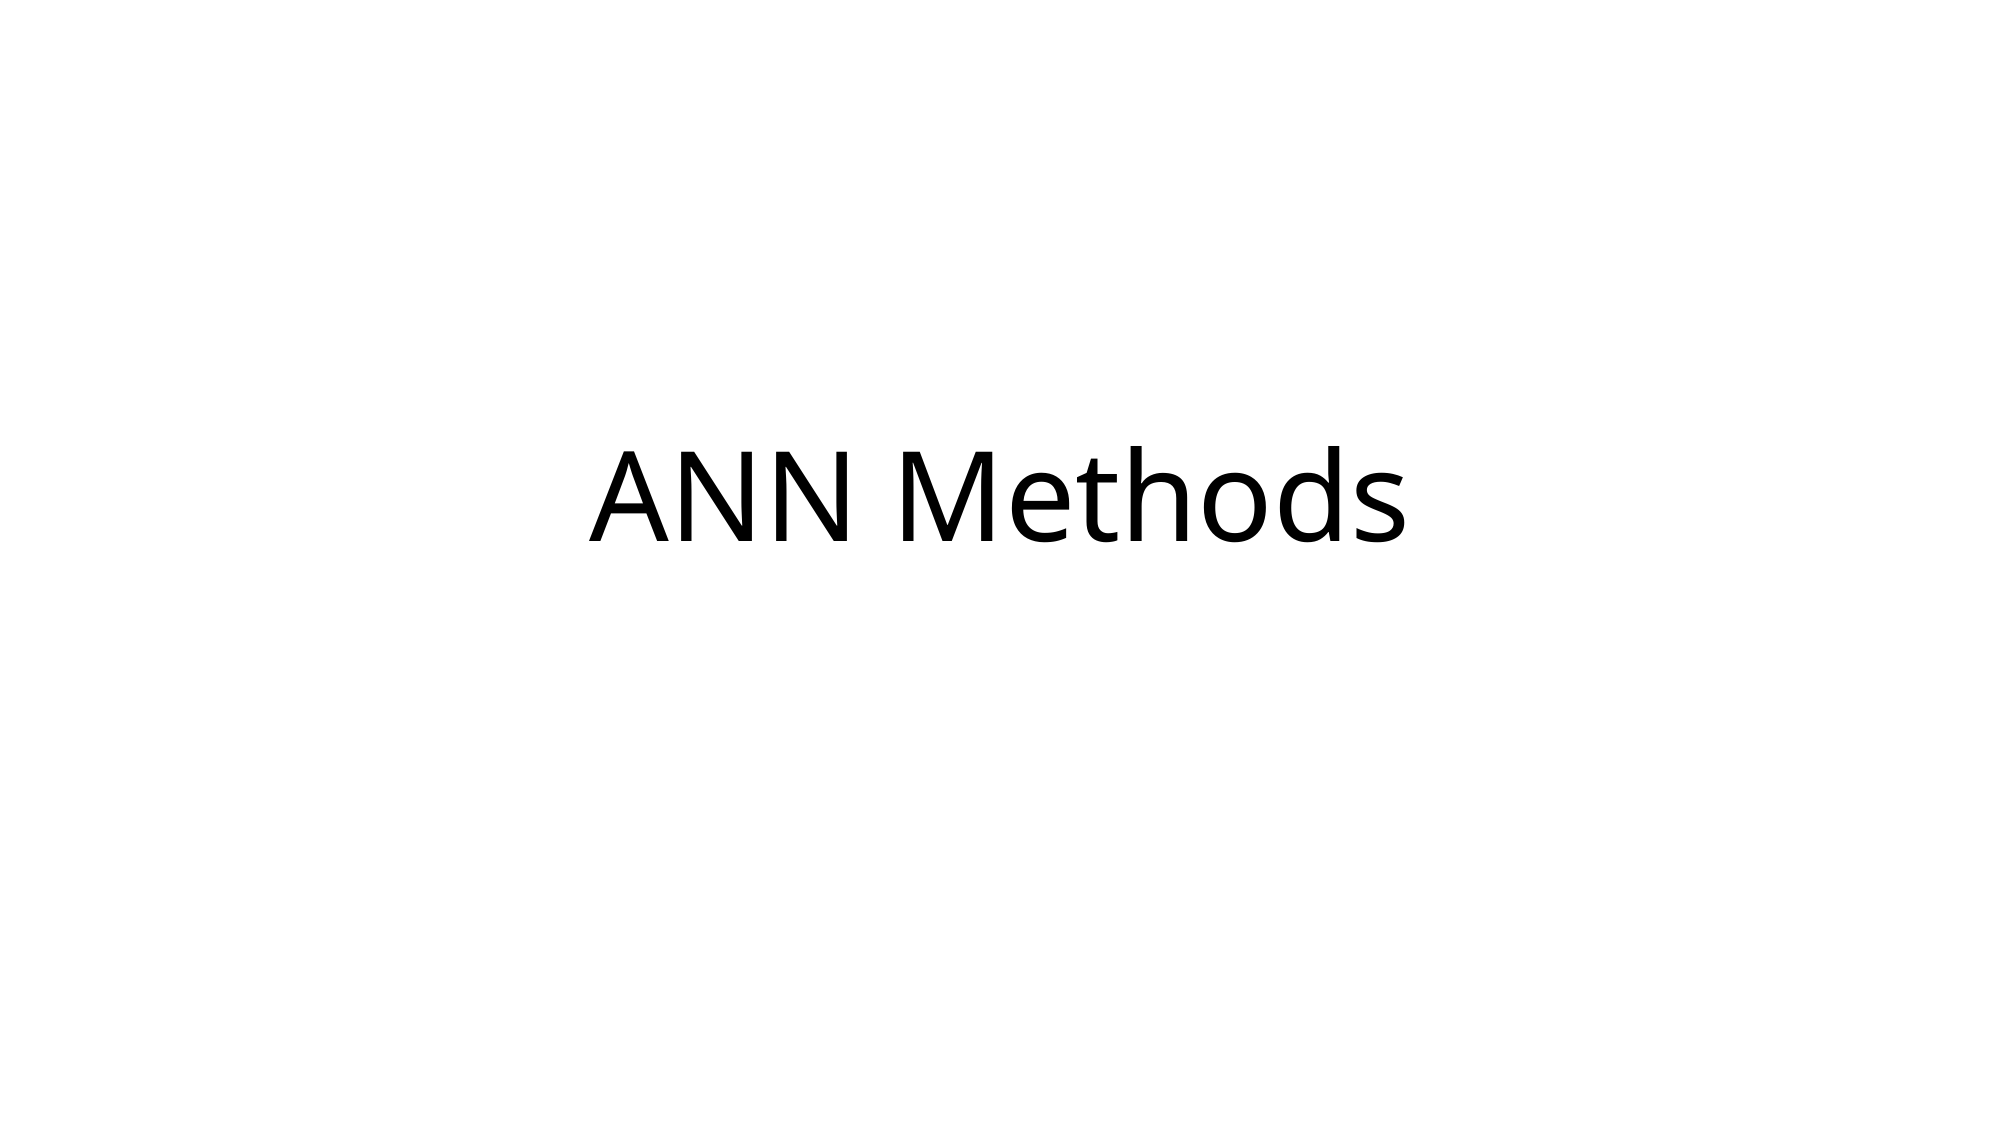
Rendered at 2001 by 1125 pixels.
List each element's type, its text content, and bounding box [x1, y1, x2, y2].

title ANN Methods [249, 184, 1750, 576]
